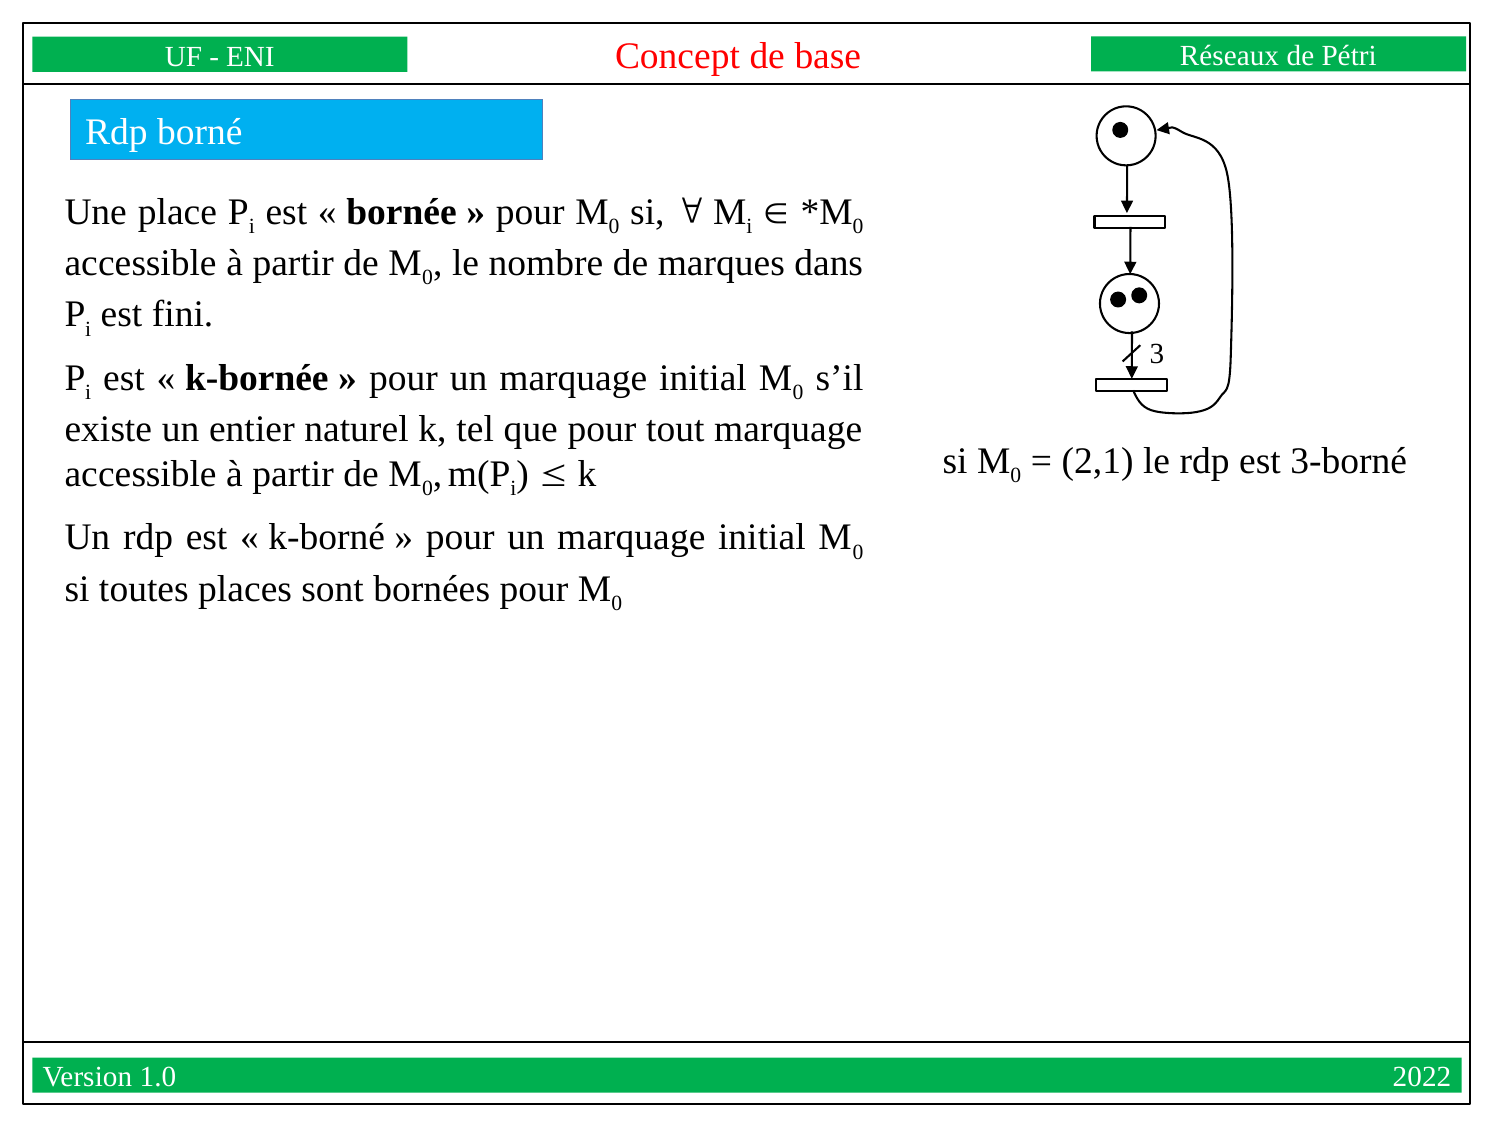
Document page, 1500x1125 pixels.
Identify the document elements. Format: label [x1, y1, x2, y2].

text_box [23, 23, 1471, 1105]
